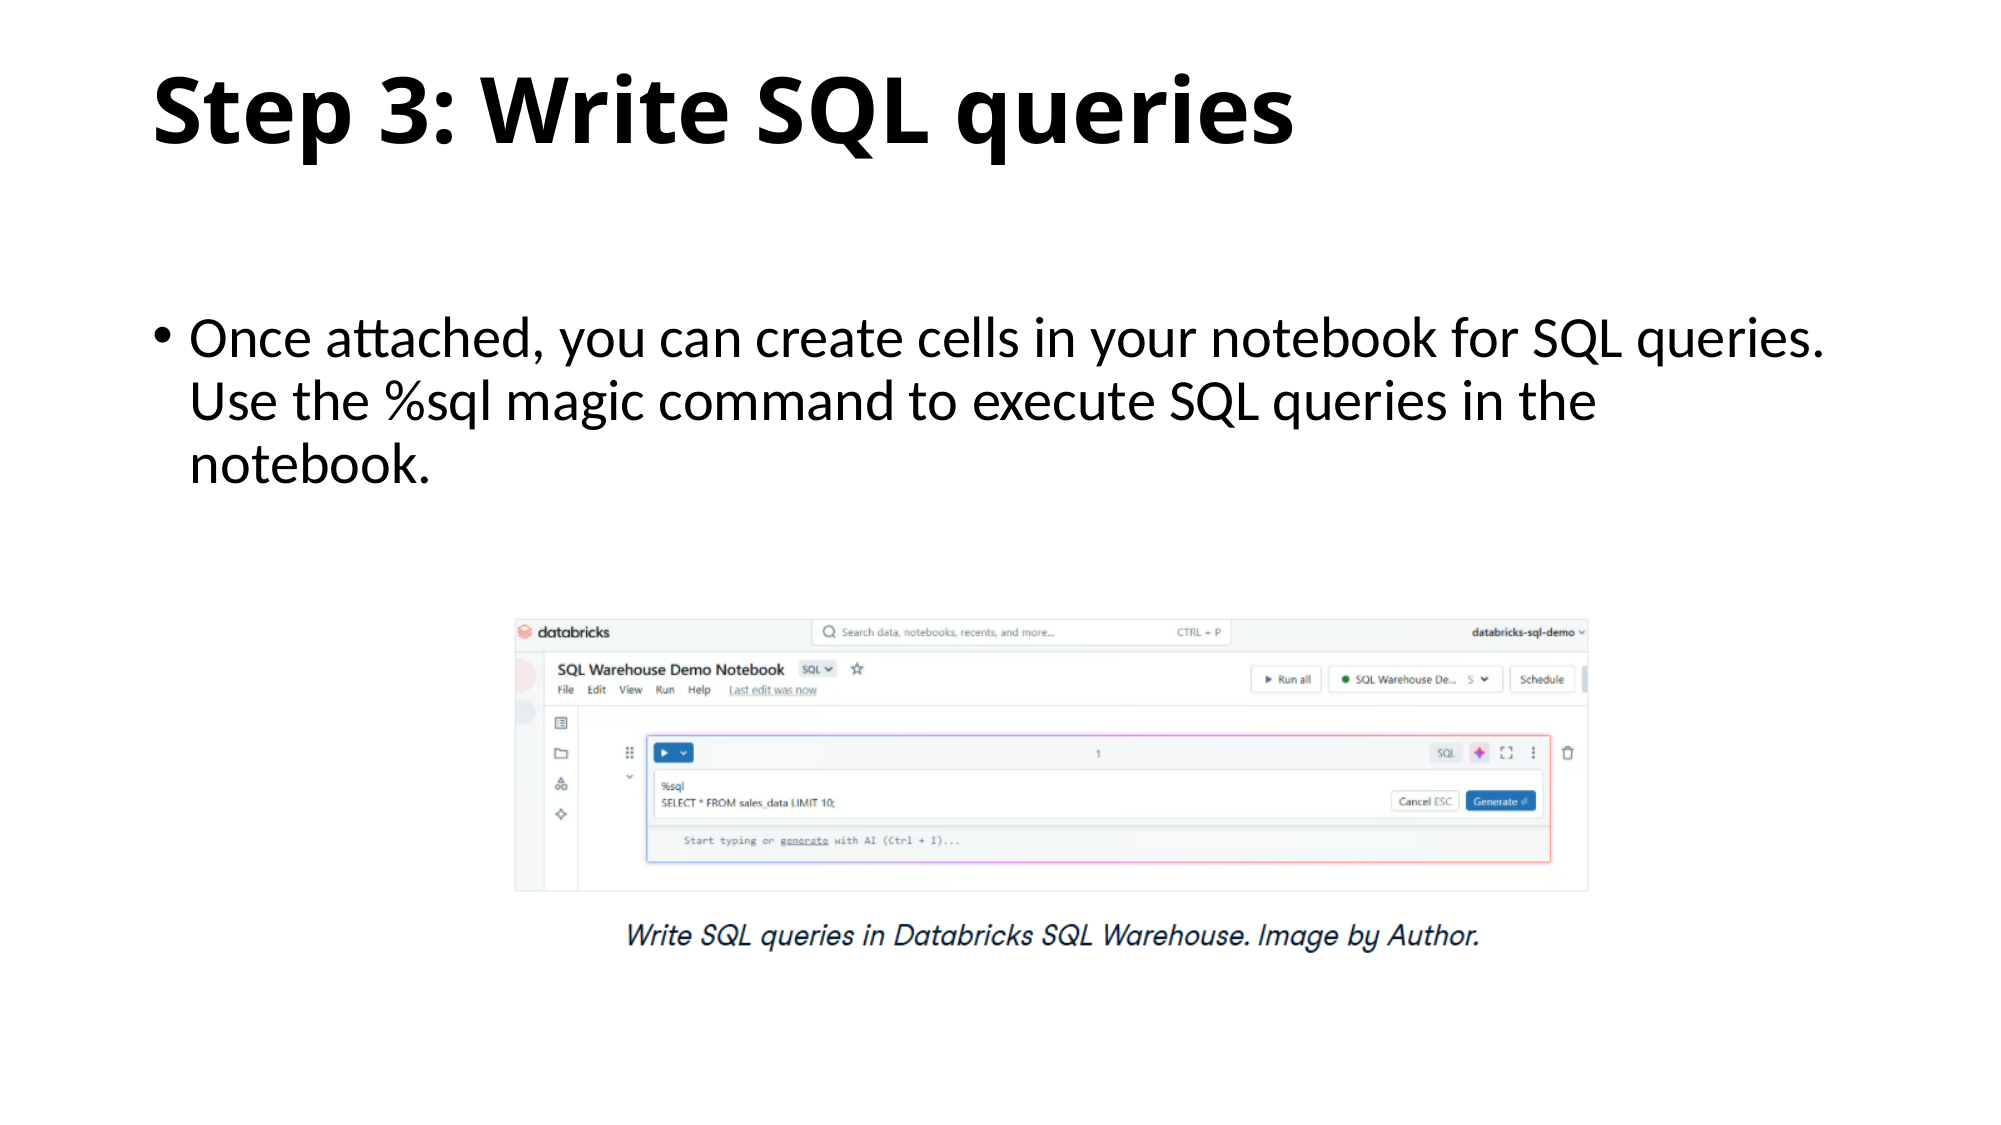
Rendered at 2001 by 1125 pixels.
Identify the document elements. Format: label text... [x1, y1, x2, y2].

picture [451, 610, 1685, 968]
list Once attached, you can create cells in your notebook for SQL queries. Use the %sql magic command to execute SQL queries in the notebook. [137, 299, 1863, 1014]
title Step 3: Write SQL queries [137, 59, 1863, 278]
